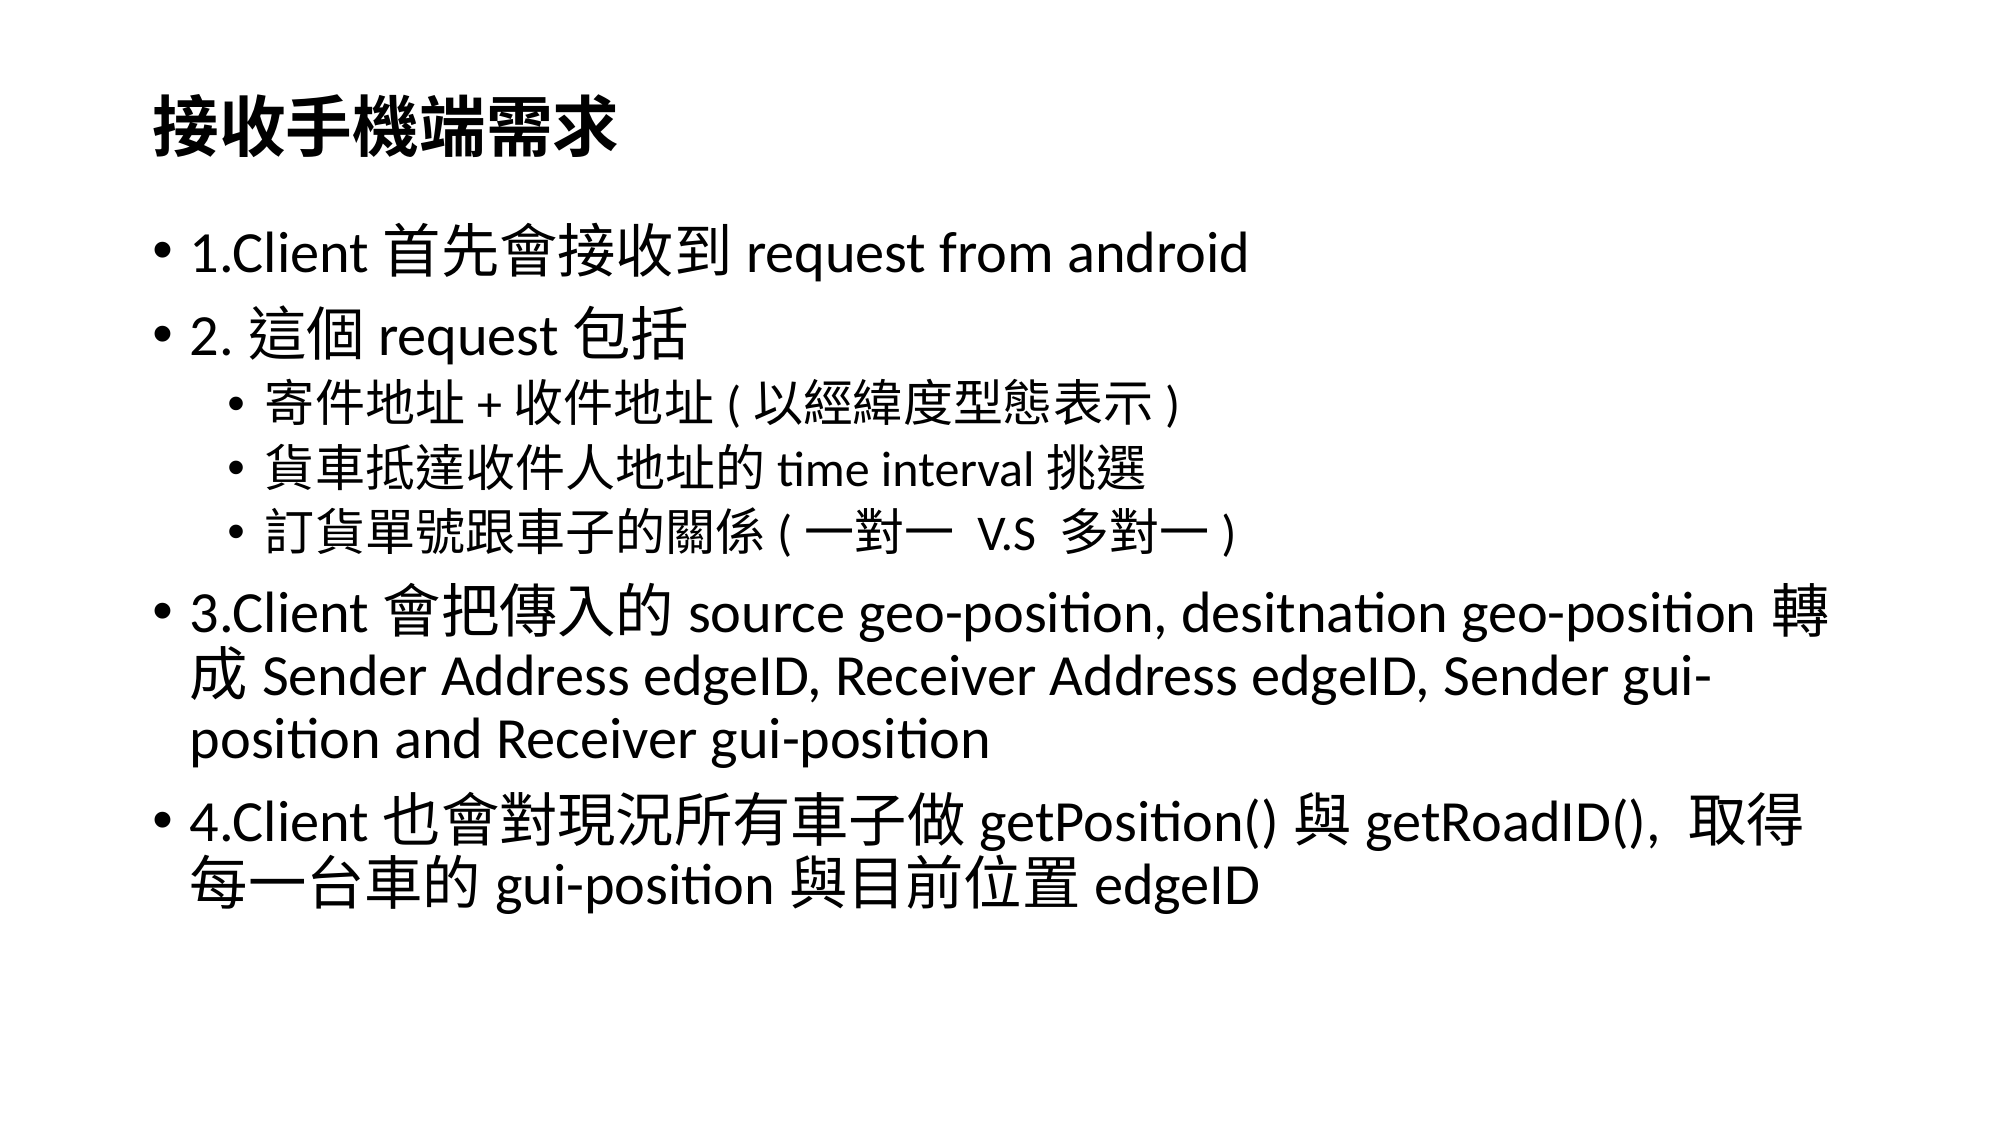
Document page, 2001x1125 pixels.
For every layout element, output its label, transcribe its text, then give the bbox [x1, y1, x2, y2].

title 接收手機端需求 [137, 59, 1863, 200]
list 1.Client首先會接收到request from android 2.這個request包括 寄件地址+收件地址(以經緯度型態表示) 貨車抵達收件人地址的time interval挑選 訂貨單號跟車子的關係(一對一 V.S 多對一) 3.Client會把傳入的source geo-position, desitnation geo-position轉成Sender Address edgeID, Receiver Address edgeID, Sender gui-position and Receiver gui-position 4.Client也會對現況所有車子做getPosition()與getRoadID(), 取得每一台車的gui-position與目前位置edgeID [137, 214, 1863, 1014]
